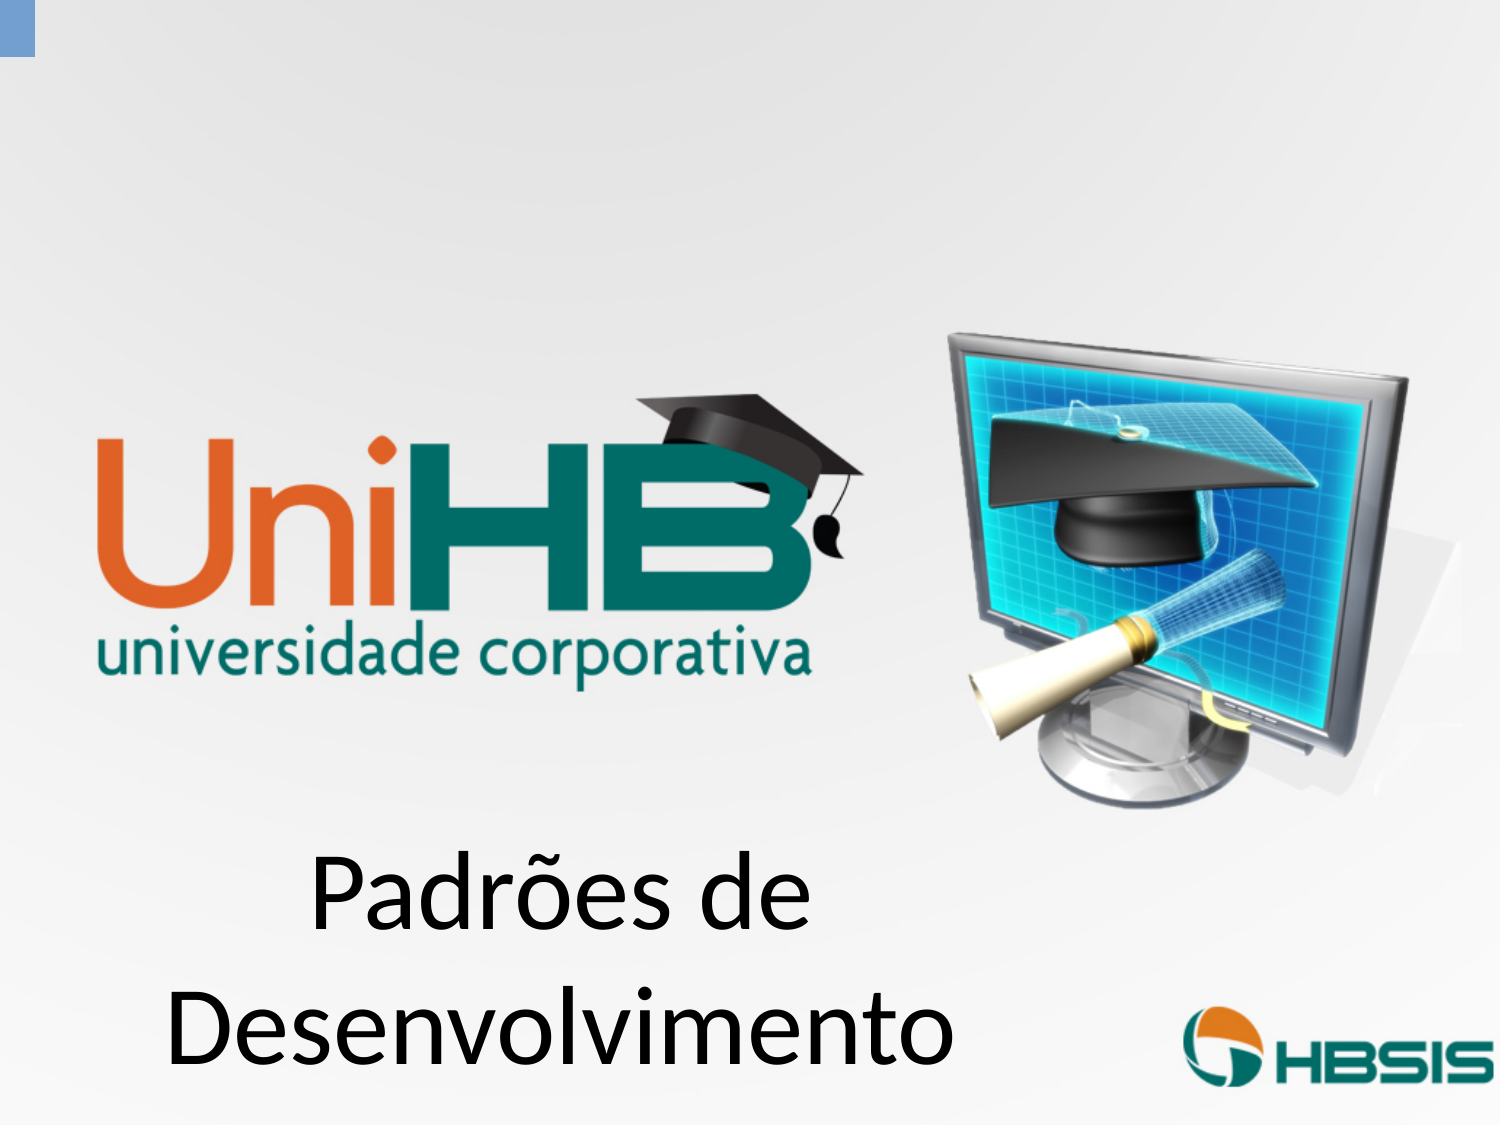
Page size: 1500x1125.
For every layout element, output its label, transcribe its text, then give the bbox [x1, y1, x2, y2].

picture [0, 0, 1500, 1125]
title Padrões de Desenvolvimento [53, 810, 1069, 1094]
